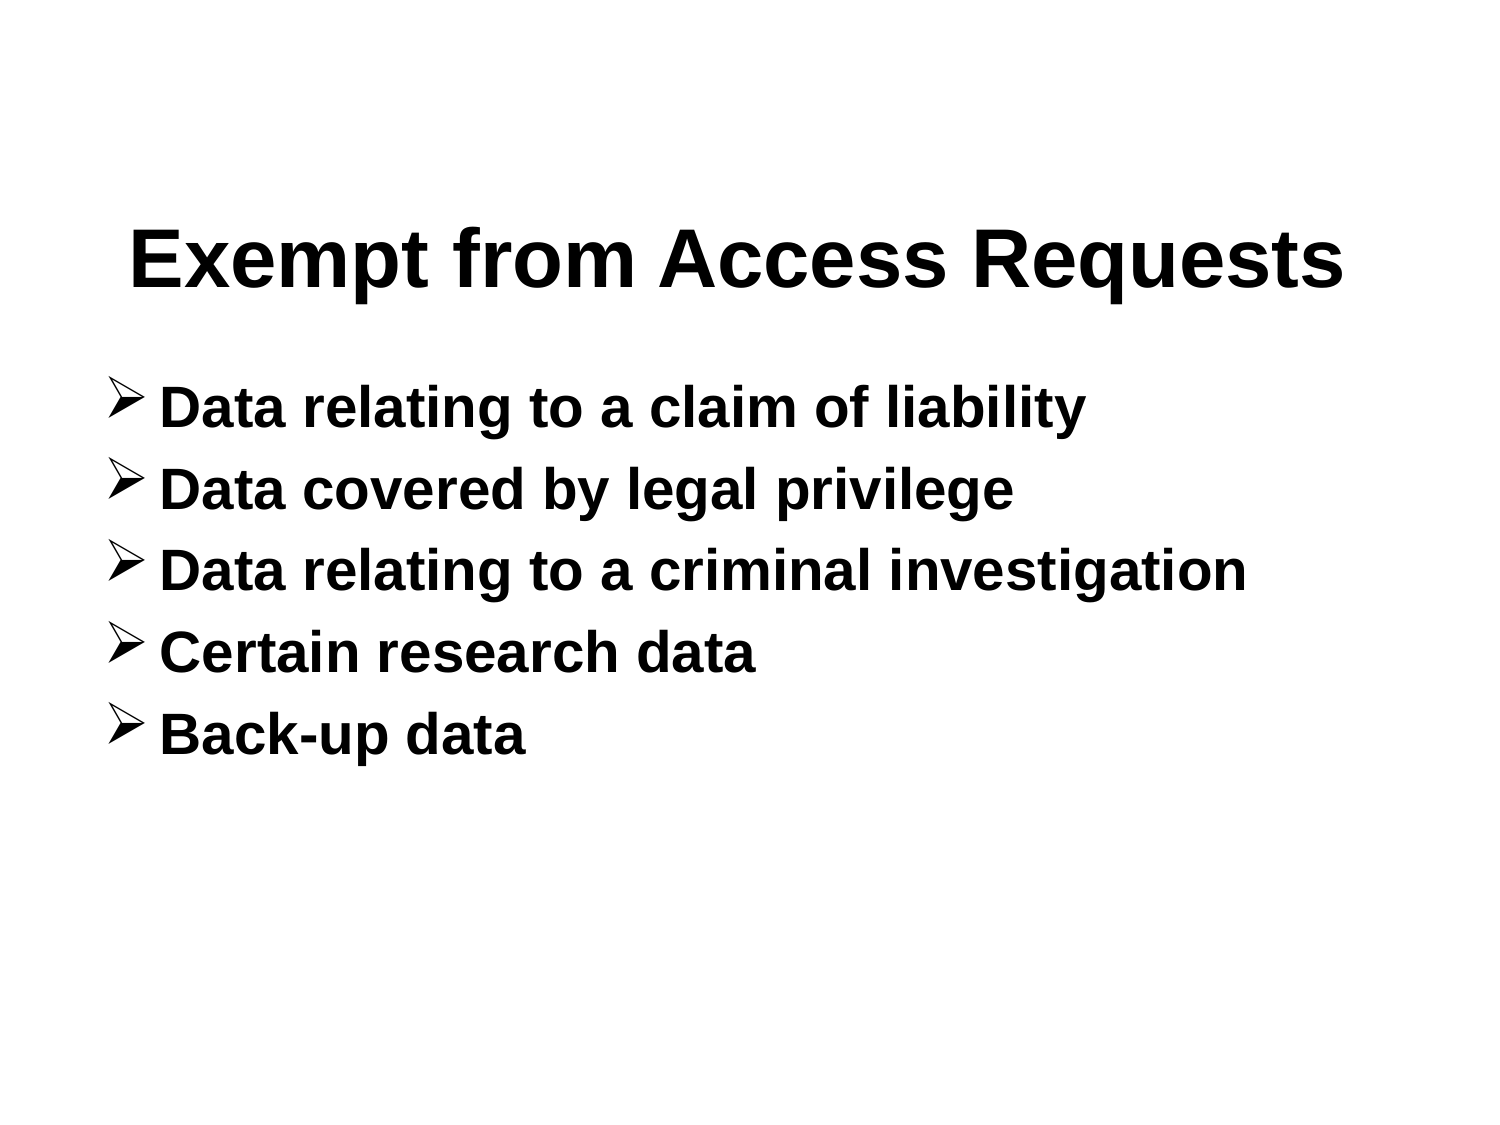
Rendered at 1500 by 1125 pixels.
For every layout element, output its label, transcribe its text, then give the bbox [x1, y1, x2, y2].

list Data relating to a claim of liability Data covered by legal privilege Data relating to a criminal investigation Certain research data Back-up data [88, 361, 1402, 894]
title Exempt from Access Requests [100, 160, 1376, 349]
